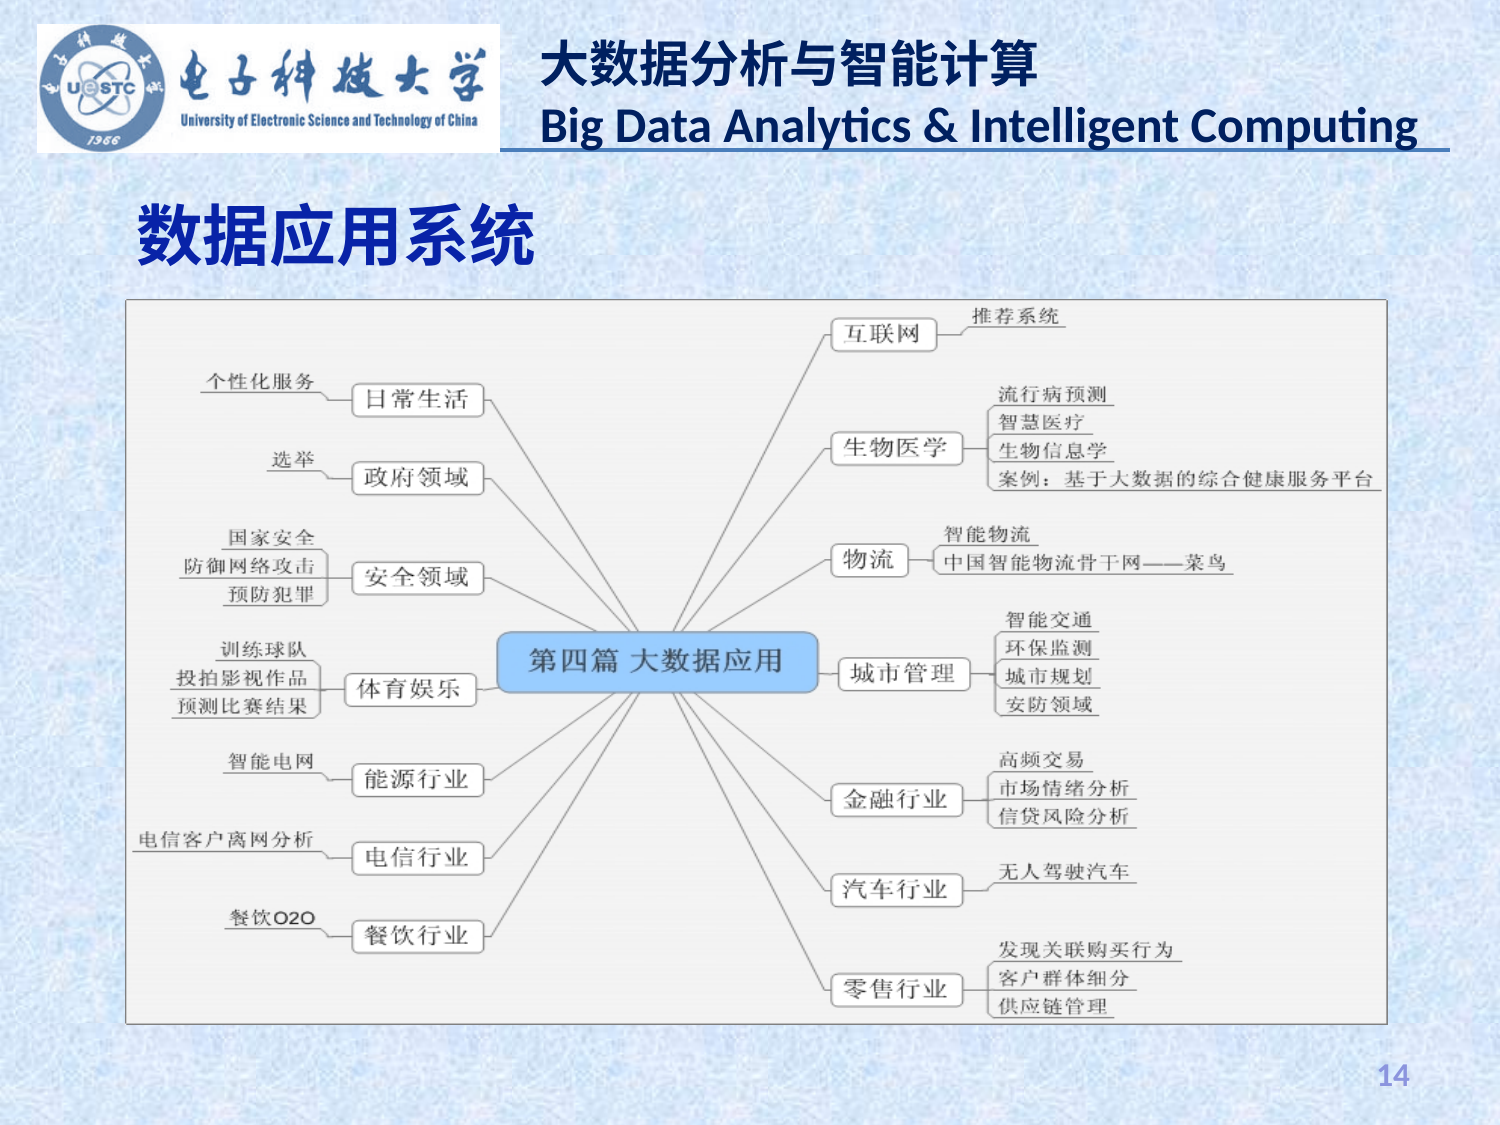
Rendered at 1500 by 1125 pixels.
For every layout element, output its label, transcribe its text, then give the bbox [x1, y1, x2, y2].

slide_number 14 [1074, 1042, 1425, 1103]
text_box 数据应用系统 [121, 186, 1422, 282]
text_box 大数据分析与智能计算 Big Data Analytics & Intelligent Computing [524, 24, 1438, 149]
picture [0, 0, 1500, 1125]
